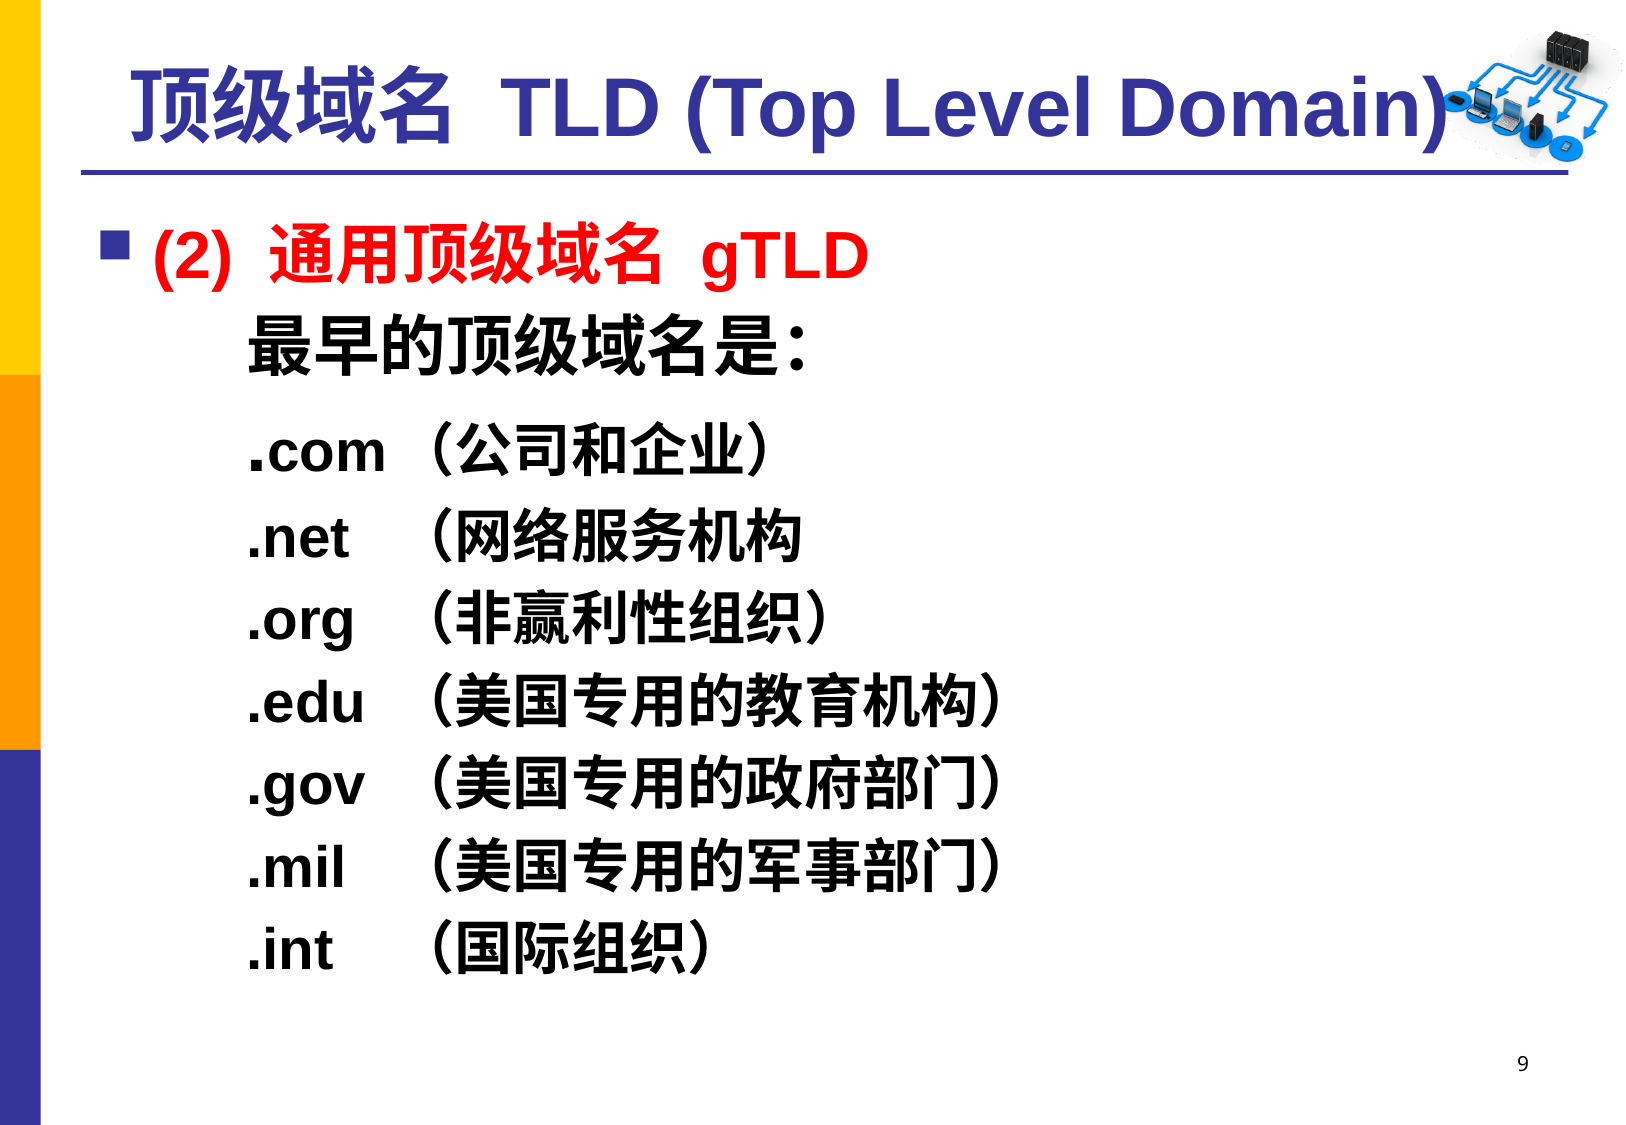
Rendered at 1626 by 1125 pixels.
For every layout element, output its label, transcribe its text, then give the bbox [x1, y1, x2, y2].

list (2) 通用顶级域名 gTLD 最早的顶级域名是： .com （公司和企业） .net （网络服务机构 .org （非赢利性组织） .edu （美国专用的教育机构） .gov （美国专用的政府部门） .mil （美国专用的军事部门） .int （国际组织） [81, 196, 1569, 1006]
picture [1438, 30, 1624, 165]
slide_number 9 [1164, 1042, 1544, 1118]
title 顶级域名 TLD (Top Level Domain) [81, 30, 1498, 161]
